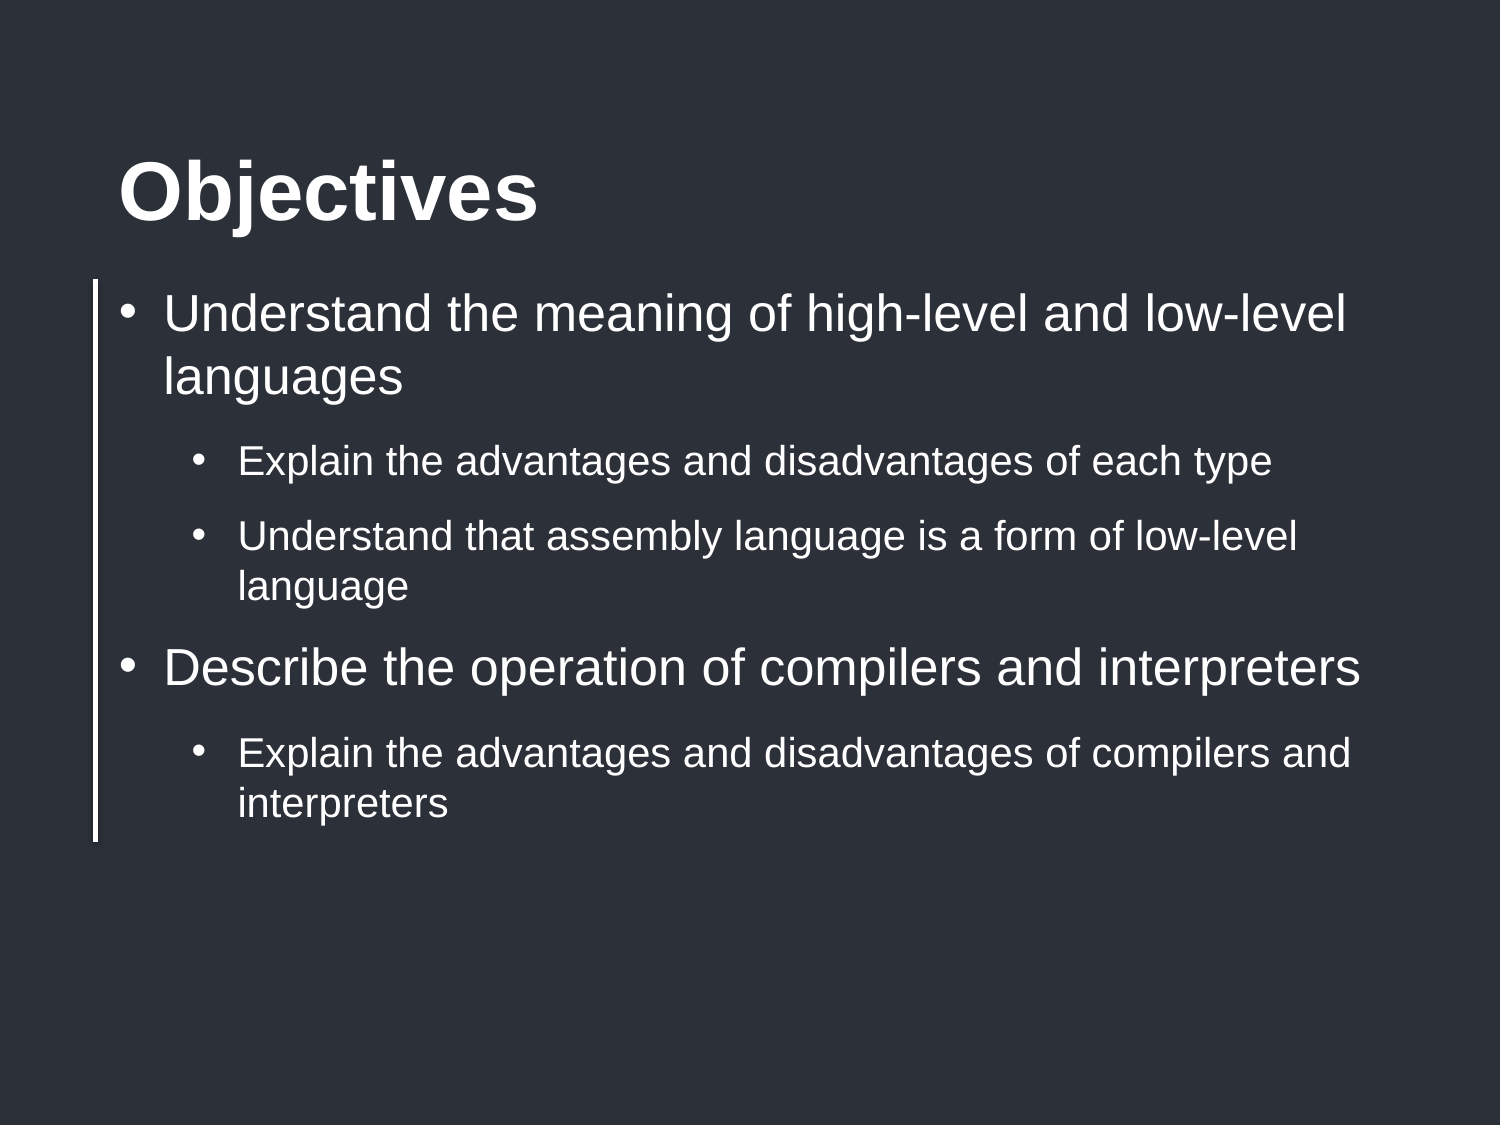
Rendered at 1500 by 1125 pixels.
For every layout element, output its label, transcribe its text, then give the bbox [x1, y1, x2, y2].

list Objectives [118, 148, 1401, 259]
list Understand the meaning of high-level and low-level languages Explain the advantages and disadvantages of each type Understand that assembly language is a form of low-level language Describe the operation of compilers and interpreters Explain the advantages and disadvantages of compilers and interpreters [118, 279, 1398, 1125]
